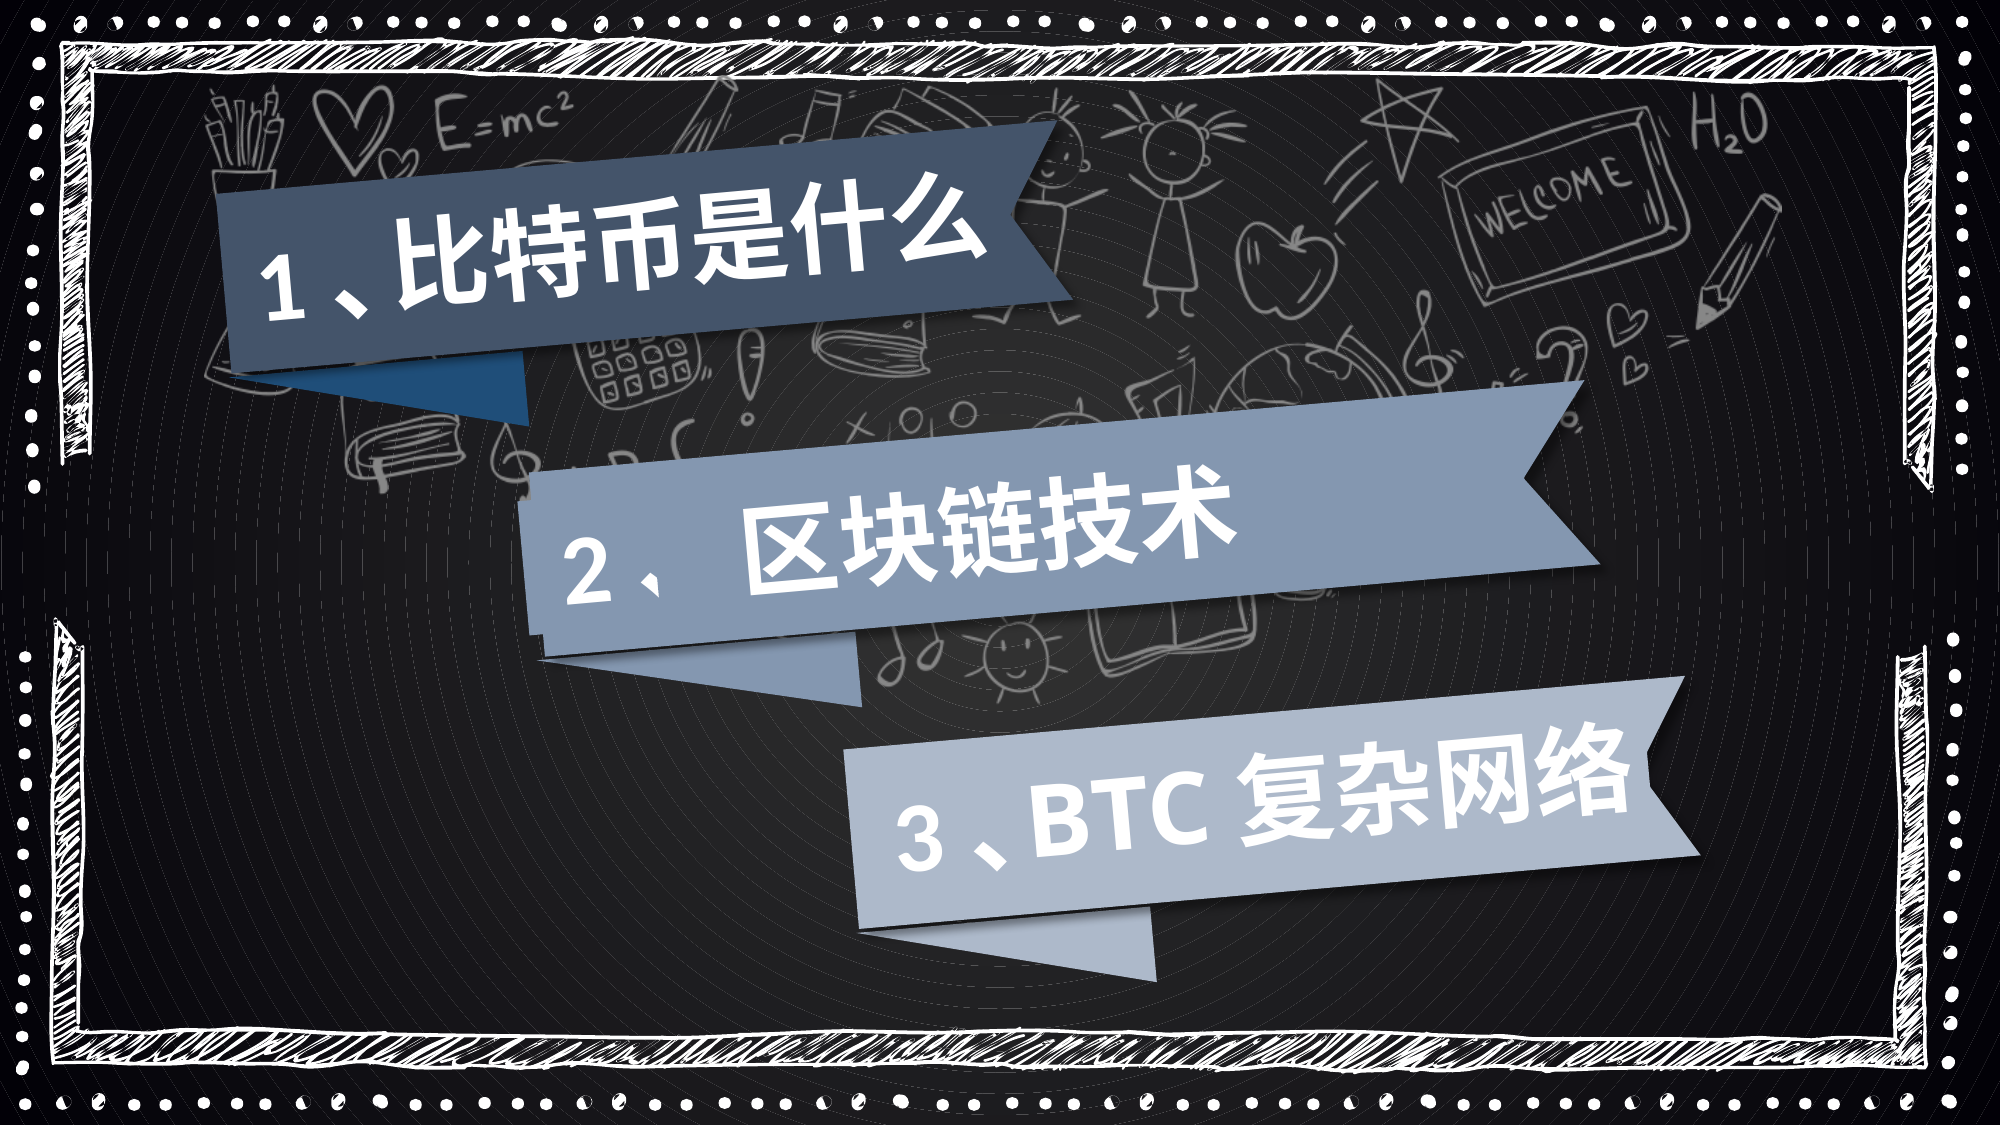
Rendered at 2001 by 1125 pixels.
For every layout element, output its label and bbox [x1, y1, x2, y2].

text_box [221, 156, 1067, 440]
text_box [533, 425, 1595, 722]
picture [204, 75, 1782, 705]
text_box [849, 712, 1695, 996]
